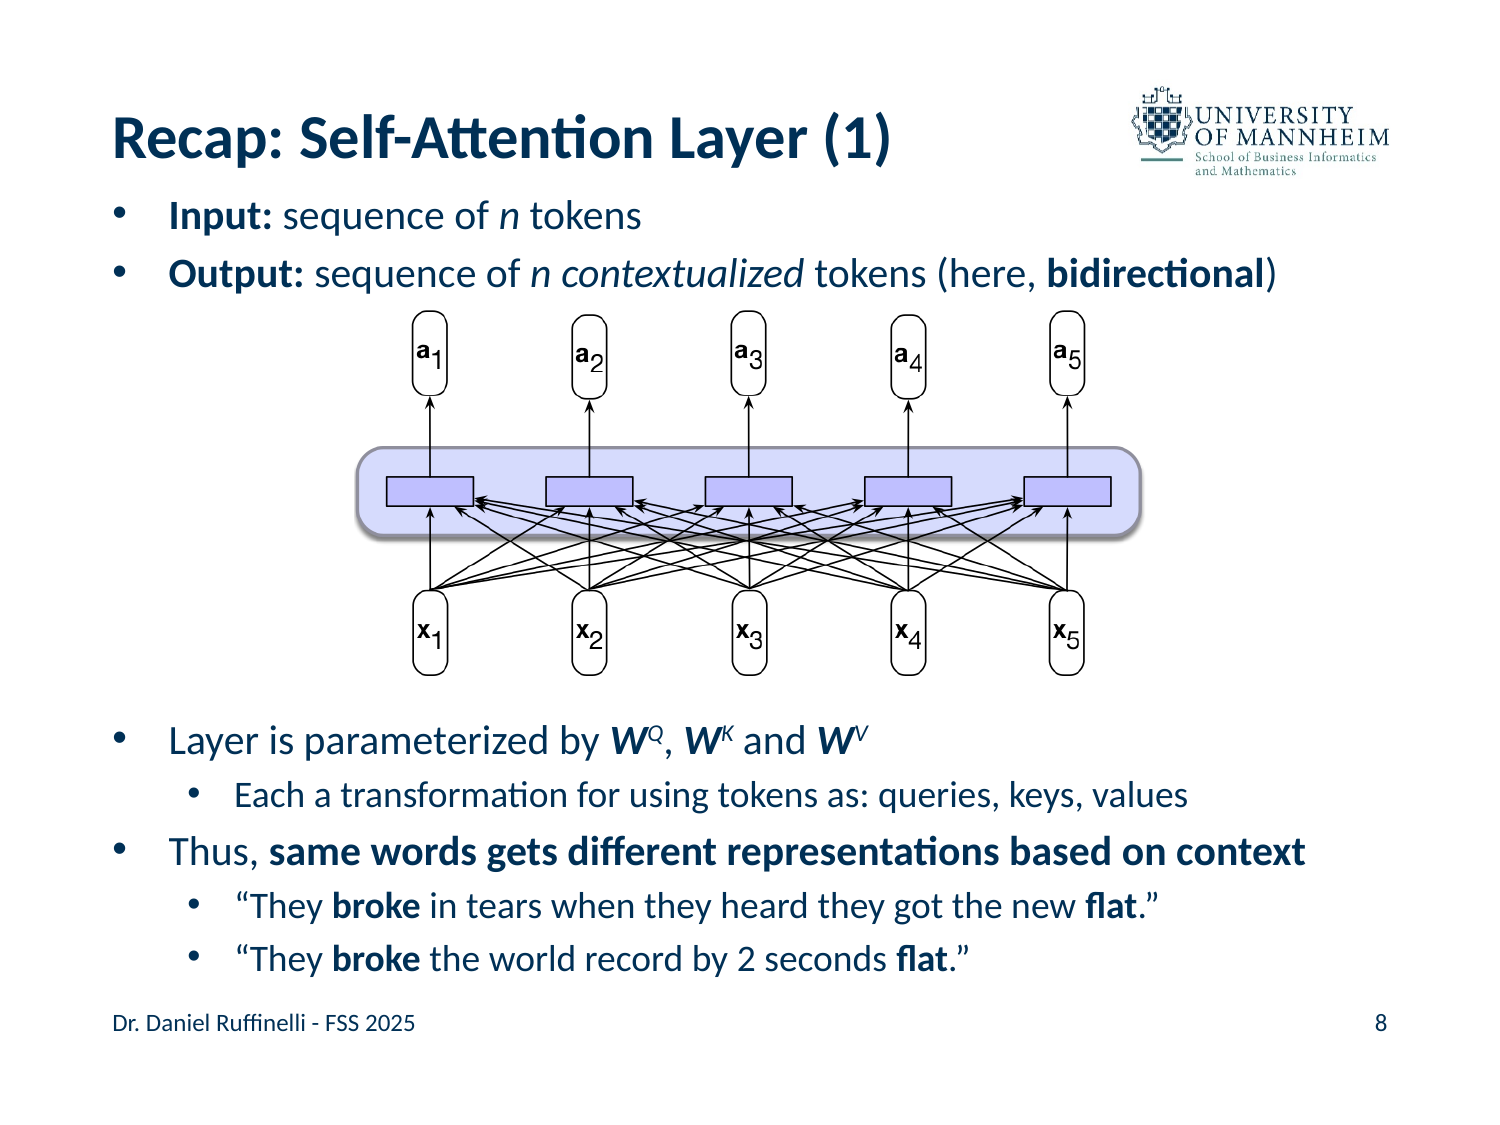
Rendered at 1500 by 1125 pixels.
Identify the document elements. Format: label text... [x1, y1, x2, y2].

footer Dr. Daniel Ruffinelli - FSS 2025 [112, 1006, 588, 1036]
slide_number 8 [1214, 1006, 1388, 1036]
list Input: sequence of n tokens Output: sequence of n contextualized tokens (here, bidirectional) Layer is parameterized by WQ, WK and WV Each a transformation for using tokens as: queries, keys, values Thus, same words gets different representations based on context “They broke in tears when they heard they got the new flat.” “They broke the world record by 2 seconds flat.” [112, 187, 1388, 996]
title Recap: Self-Attention Layer (1) [112, 95, 1011, 187]
picture [354, 299, 1146, 687]
picture [1095, 57, 1425, 211]
